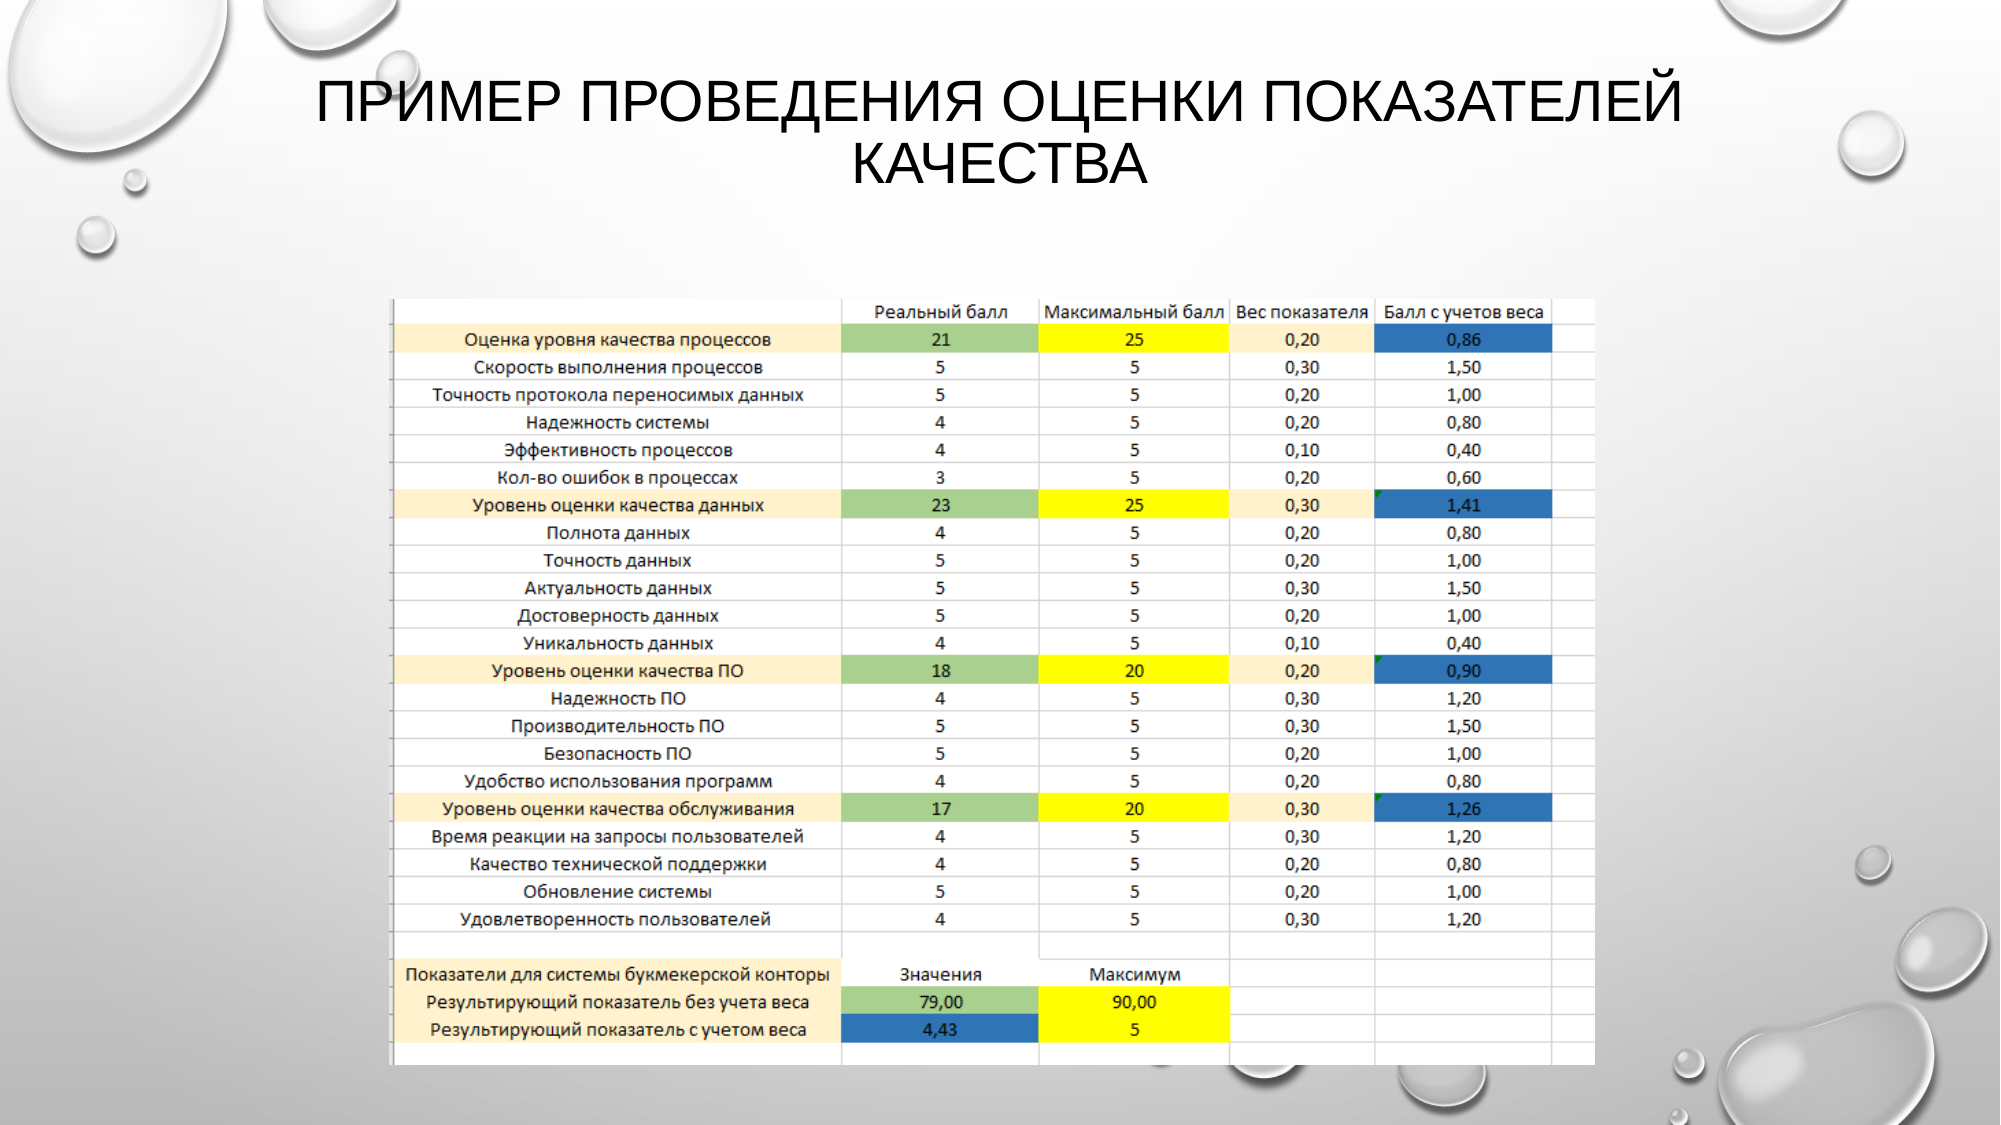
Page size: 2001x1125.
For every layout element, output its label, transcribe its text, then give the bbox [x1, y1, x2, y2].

picture [0, 0, 2000, 1125]
title Пример проведения оценки показателей качества [149, 2, 1850, 265]
